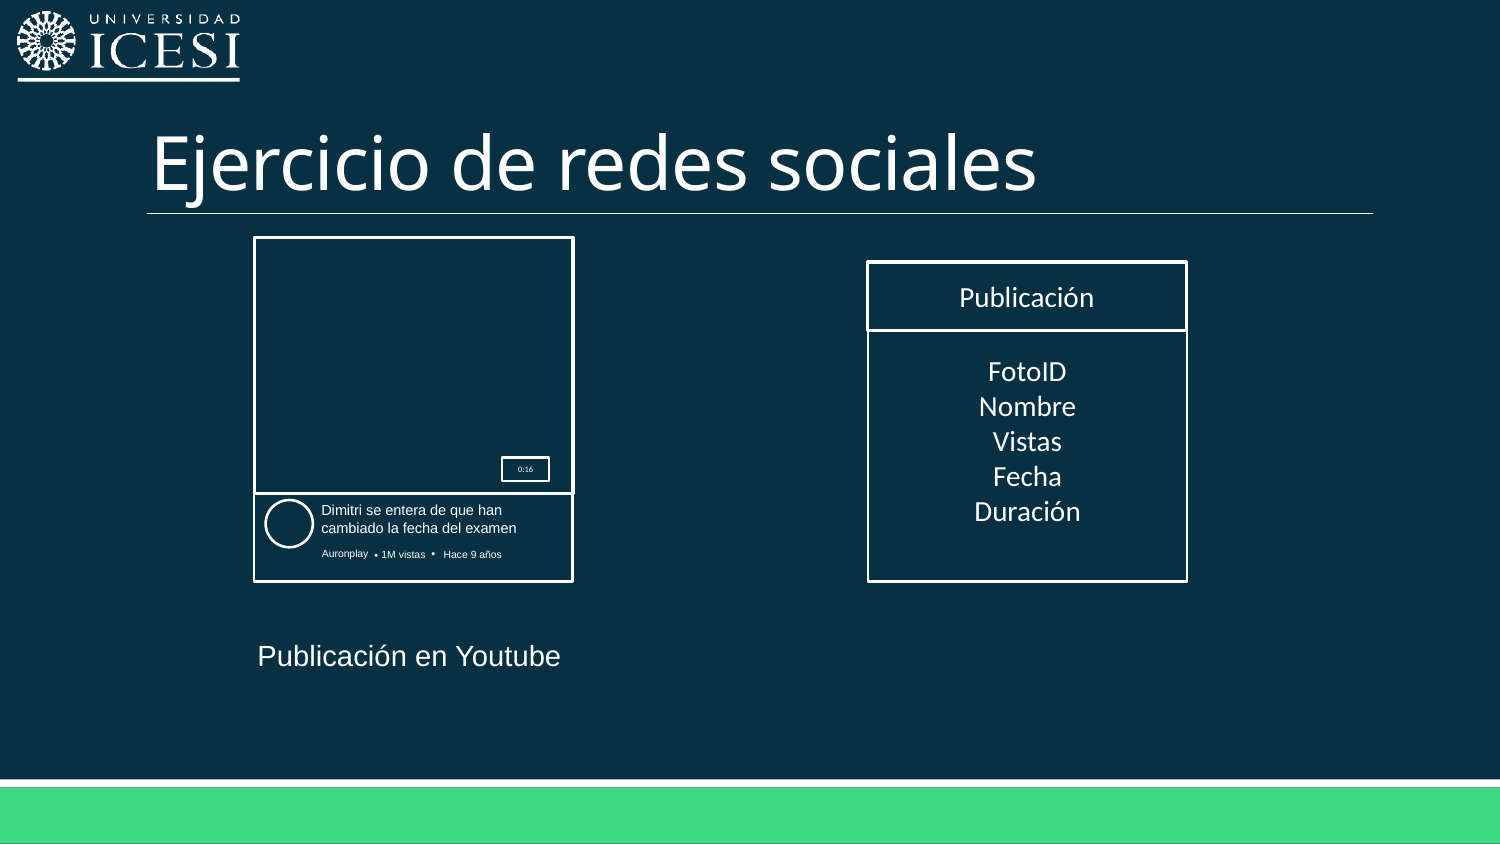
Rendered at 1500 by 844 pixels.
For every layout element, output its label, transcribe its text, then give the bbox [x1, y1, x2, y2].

text_box 0:16 [501, 456, 550, 482]
text_box [430, 550, 436, 557]
text_box [253, 236, 574, 583]
picture [17, 11, 241, 82]
text_box 1M vistas [362, 541, 428, 569]
text_box [264, 498, 306, 549]
text_box [254, 236, 575, 495]
text_box FotoID Nombre Vistas Fecha Duración [867, 332, 1188, 583]
text_box Hace 9 años [428, 541, 517, 569]
text_box Dimitri se entera de que han cambiado la fecha del examen [306, 495, 573, 544]
text_box Publicación en Youtube [217, 629, 602, 680]
text_box Auronplay [304, 539, 387, 568]
title Ejercicio de redes sociales [135, 35, 1373, 214]
text_box Publicación [866, 260, 1188, 332]
